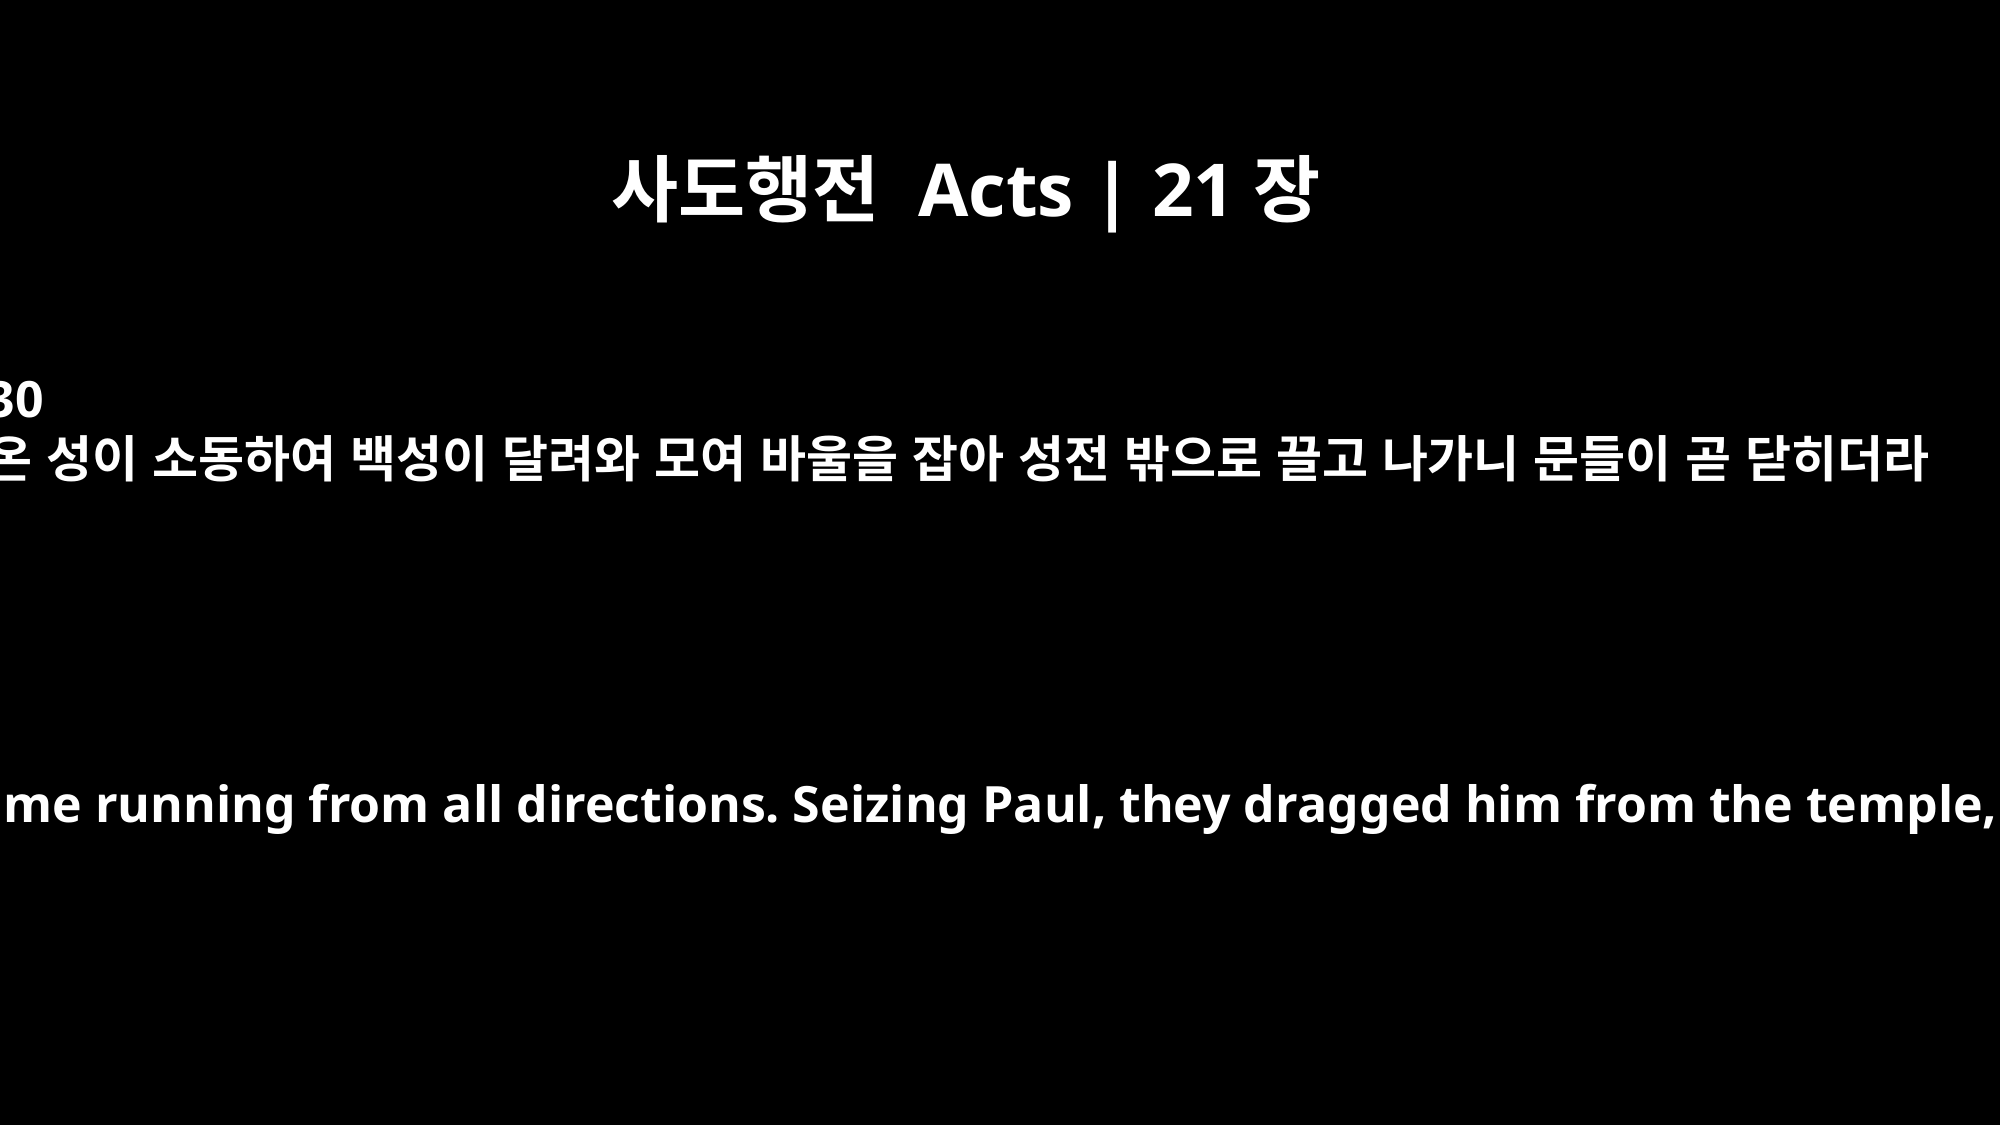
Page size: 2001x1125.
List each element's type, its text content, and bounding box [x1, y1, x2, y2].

text_box 사도행전 Acts | 21장 [596, 136, 1336, 239]
text_box 30 온 성이 소동하여 백성이 달려와 모여 바울을 잡아 성전 밖으로 끌고 나가니 문들이 곧 닫히더라 [0, 359, 1946, 495]
text_box The whole city was aroused, and the people came running from all directions. Seizing Paul, they dragged him from the temple, and immediately the gates were shut. [0, 764, 2000, 840]
